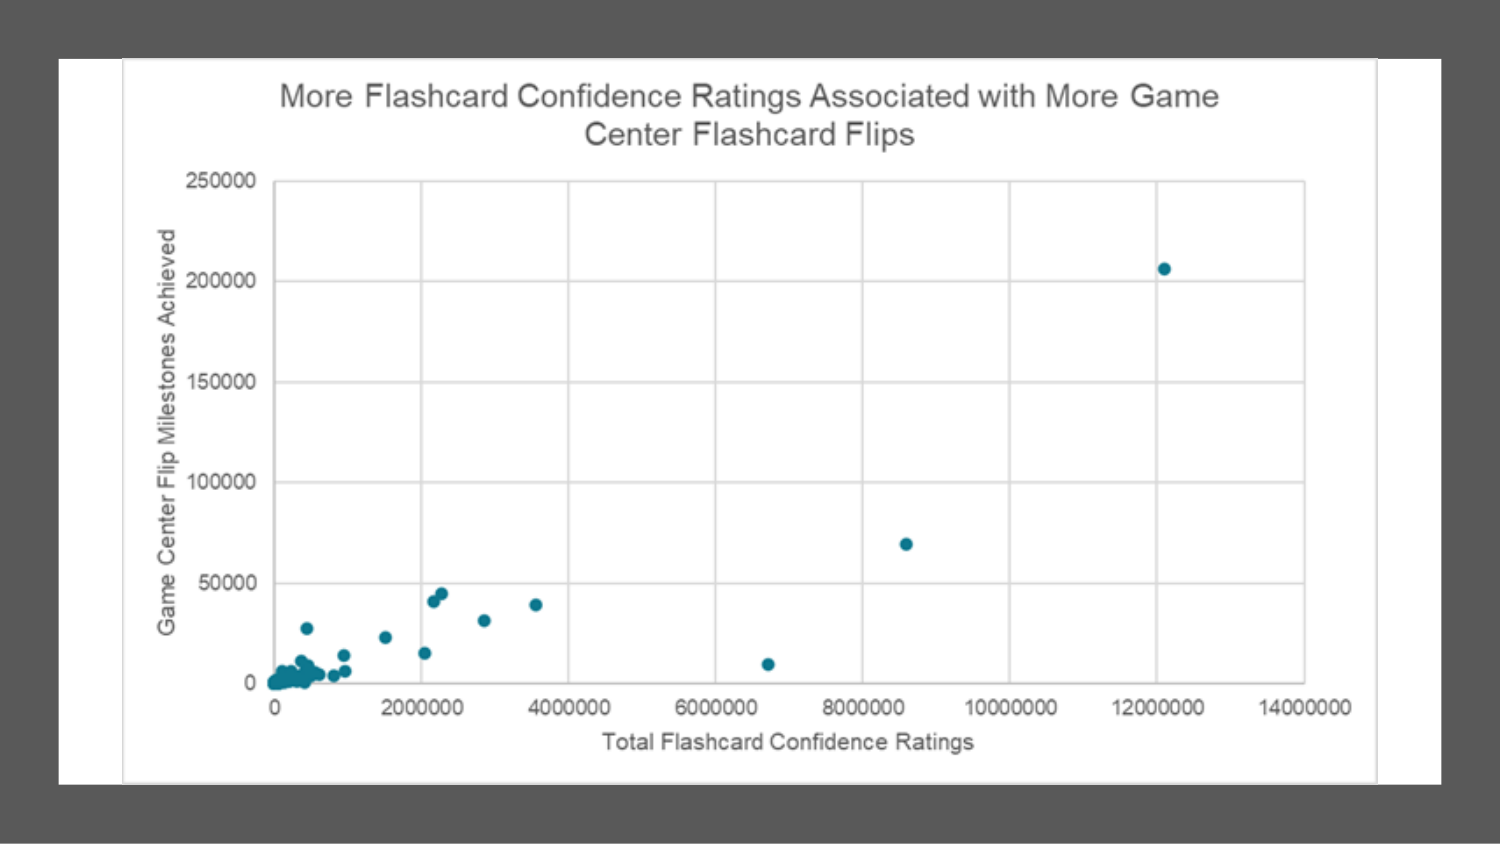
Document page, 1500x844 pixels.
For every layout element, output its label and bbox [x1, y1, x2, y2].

text_box [1379, 58, 1442, 785]
text_box [58, 58, 121, 785]
picture [122, 58, 1378, 785]
text_box [0, 0, 1500, 844]
